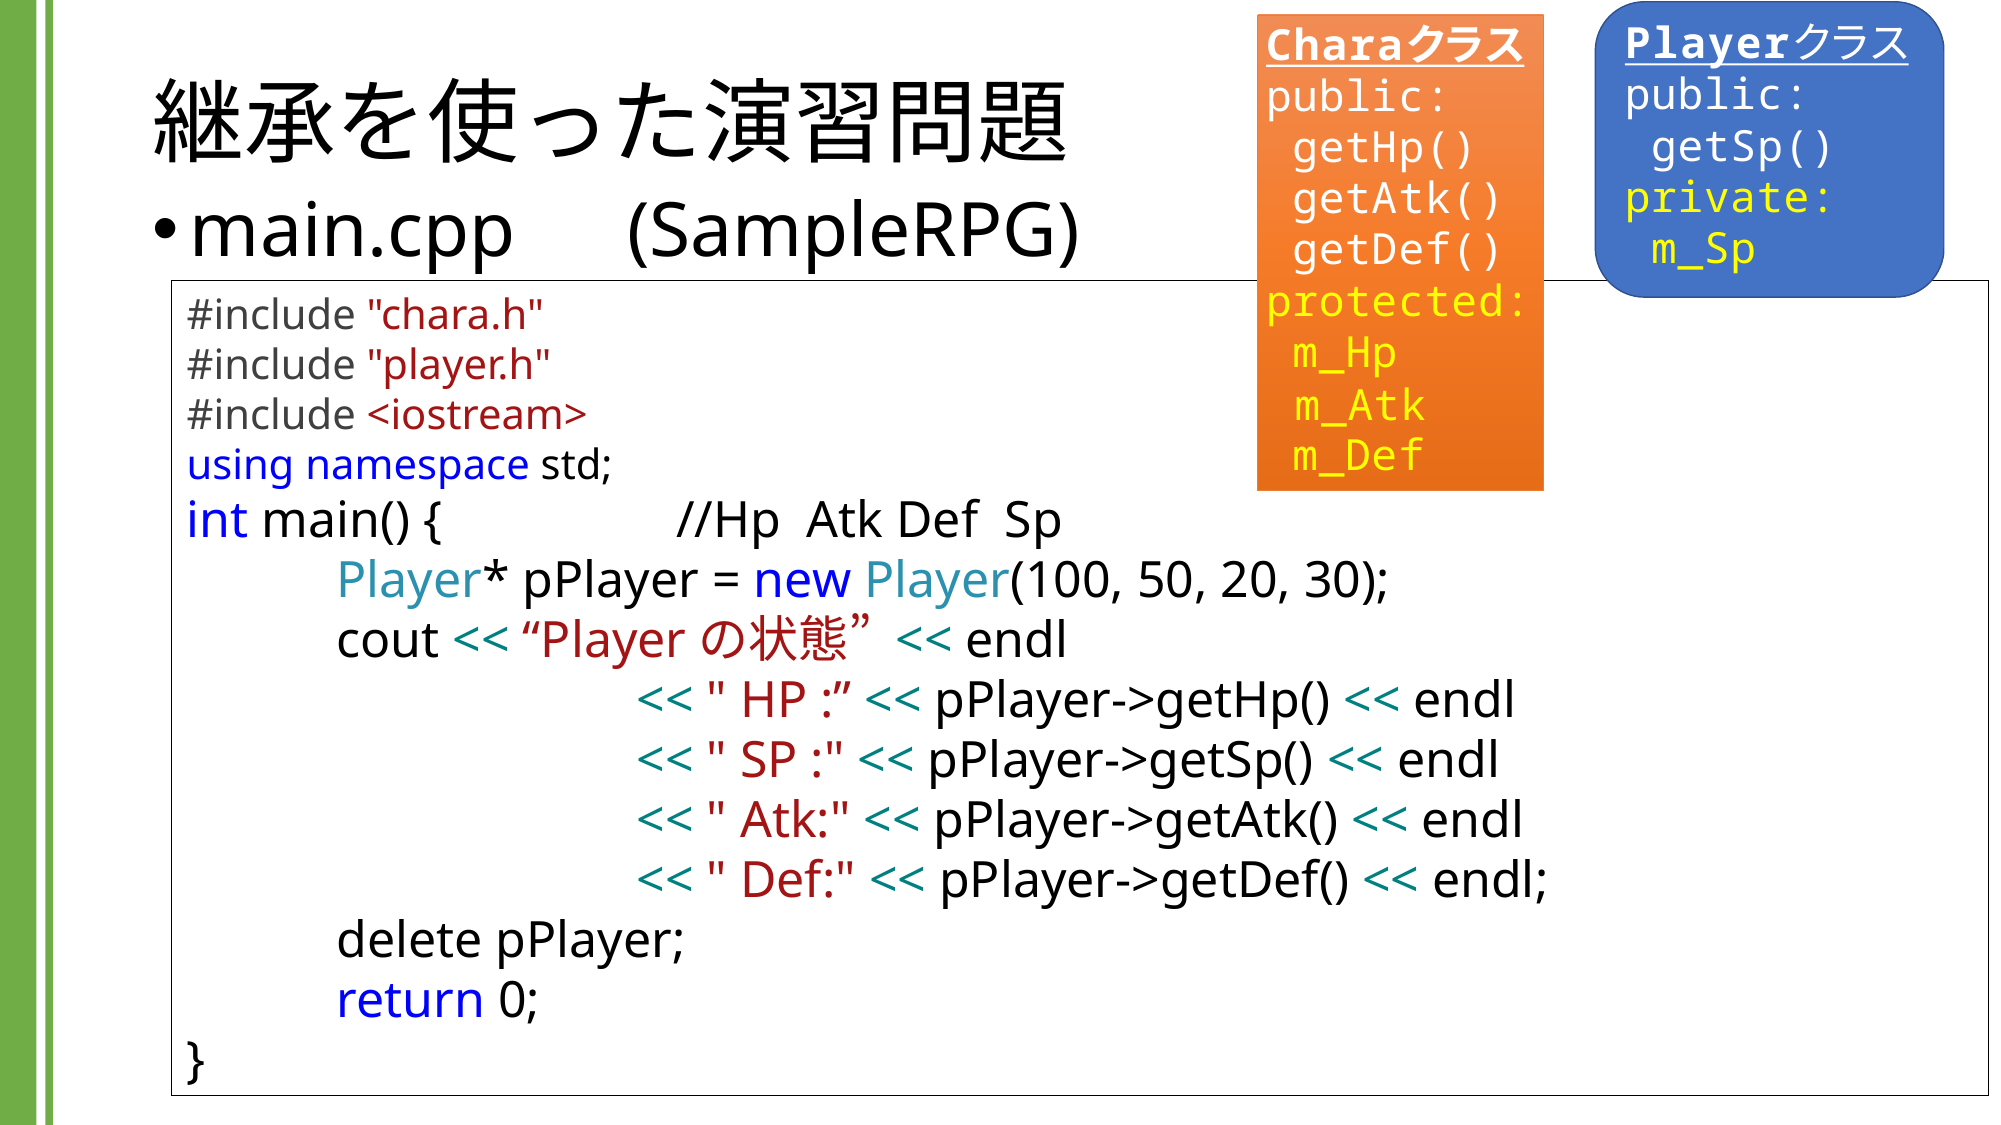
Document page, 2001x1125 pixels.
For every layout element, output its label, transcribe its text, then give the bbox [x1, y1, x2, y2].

picture [1239, 0, 1945, 508]
list main.cpp (SampleRPG) [137, 183, 1239, 1036]
title 継承を使った演習問題 [137, 59, 1239, 183]
text_box #include "chara.h" #include "player.h" #include <iostream> using namespace std; int main() { //Hp Atk Def Sp Player* pPlayer = new Player(100, 50, 20, 30); cout << “Playerの状態” << endl << " HP :” << pPlayer->getHp() << endl << " SP :" << pPlayer->getSp() << endl << " Atk:" << pPlayer->getAtk() << endl << " Def:" << pPlayer->getDef() << endl; delete pPlayer; return 0; } [171, 280, 1989, 1096]
